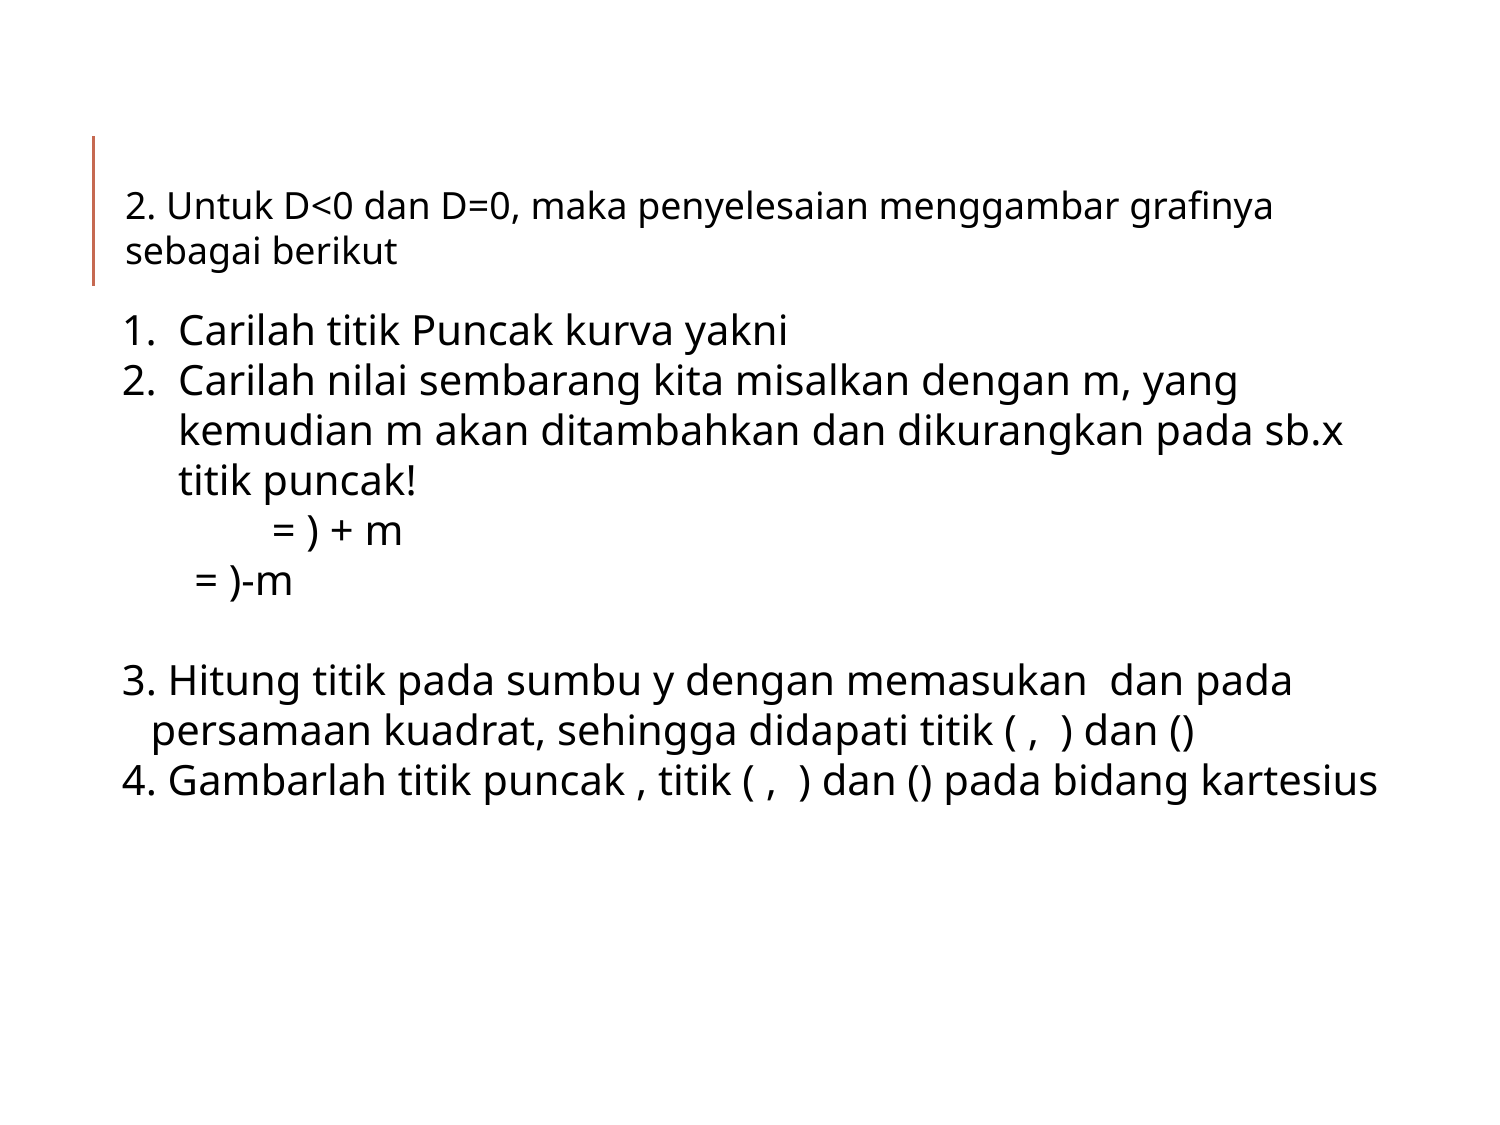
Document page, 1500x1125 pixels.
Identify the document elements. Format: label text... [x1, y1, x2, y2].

text_box 2. Untuk D<0 dan D=0, maka penyelesaian menggambar grafinya sebagai berikut [110, 174, 1390, 280]
